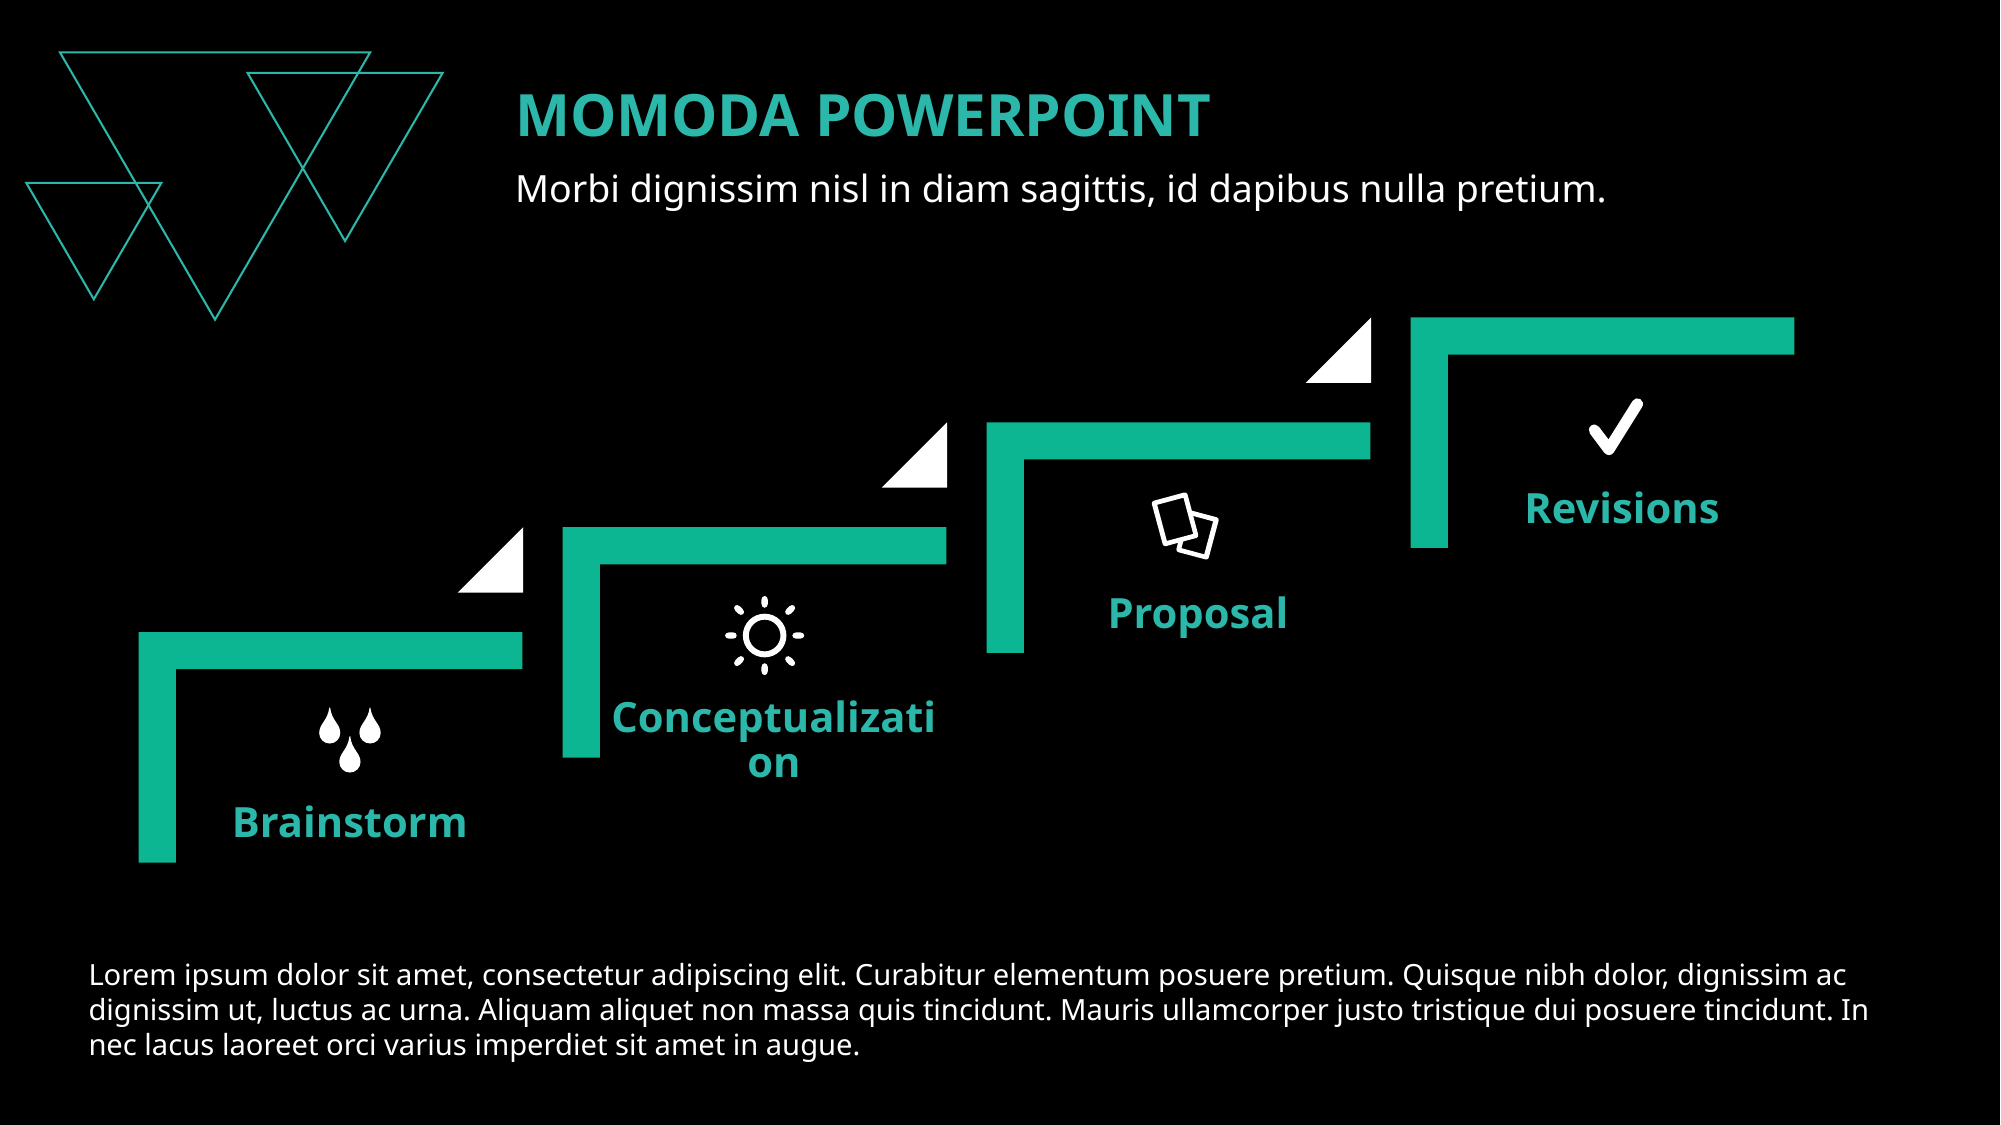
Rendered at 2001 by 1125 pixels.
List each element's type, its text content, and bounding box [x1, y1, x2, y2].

text_box [741, 612, 788, 659]
text_box [879, 419, 949, 489]
text_box [760, 594, 769, 609]
text_box [784, 655, 797, 668]
text_box [723, 631, 738, 640]
text_box [760, 662, 769, 677]
text_box [562, 526, 947, 759]
text_box [986, 421, 1371, 654]
text_box Lorem ipsum dolor sit amet, consectetur adipiscing elit. Curabitur elementum posuere pretium. Quisque nibh dolor, dignissim ac dignissim ut, luctus ac urna. Aliquam aliquet non massa quis tincidunt. Mauris ullamcorper justo tristique dui posuere tincidunt. In nec lacus laoreet orci varius imperdiet sit amet in augue. [73, 948, 1927, 1091]
text_box [732, 603, 746, 616]
text_box [791, 631, 806, 640]
text_box Brainstorm [176, 670, 524, 974]
text_box Revisions [1448, 355, 1796, 659]
text_box [245, 71, 445, 244]
text_box MOMODA POWERPOINT [500, 71, 1354, 156]
text_box [318, 706, 342, 745]
text_box [455, 524, 525, 594]
text_box [338, 735, 362, 774]
text_box [732, 655, 746, 668]
text_box [24, 181, 164, 302]
text_box [1150, 491, 1220, 561]
text_box [1303, 314, 1373, 384]
text_box Proposal [1024, 460, 1372, 764]
text_box [784, 603, 797, 616]
text_box [1587, 397, 1644, 457]
text_box [1410, 316, 1795, 549]
text_box [358, 706, 382, 745]
text_box Conceptualization [600, 565, 948, 869]
text_box [58, 51, 372, 322]
text_box Morbi dignissim nisl in diam sagittis, id dapibus nulla pretium. [500, 157, 1918, 218]
text_box [138, 631, 523, 864]
